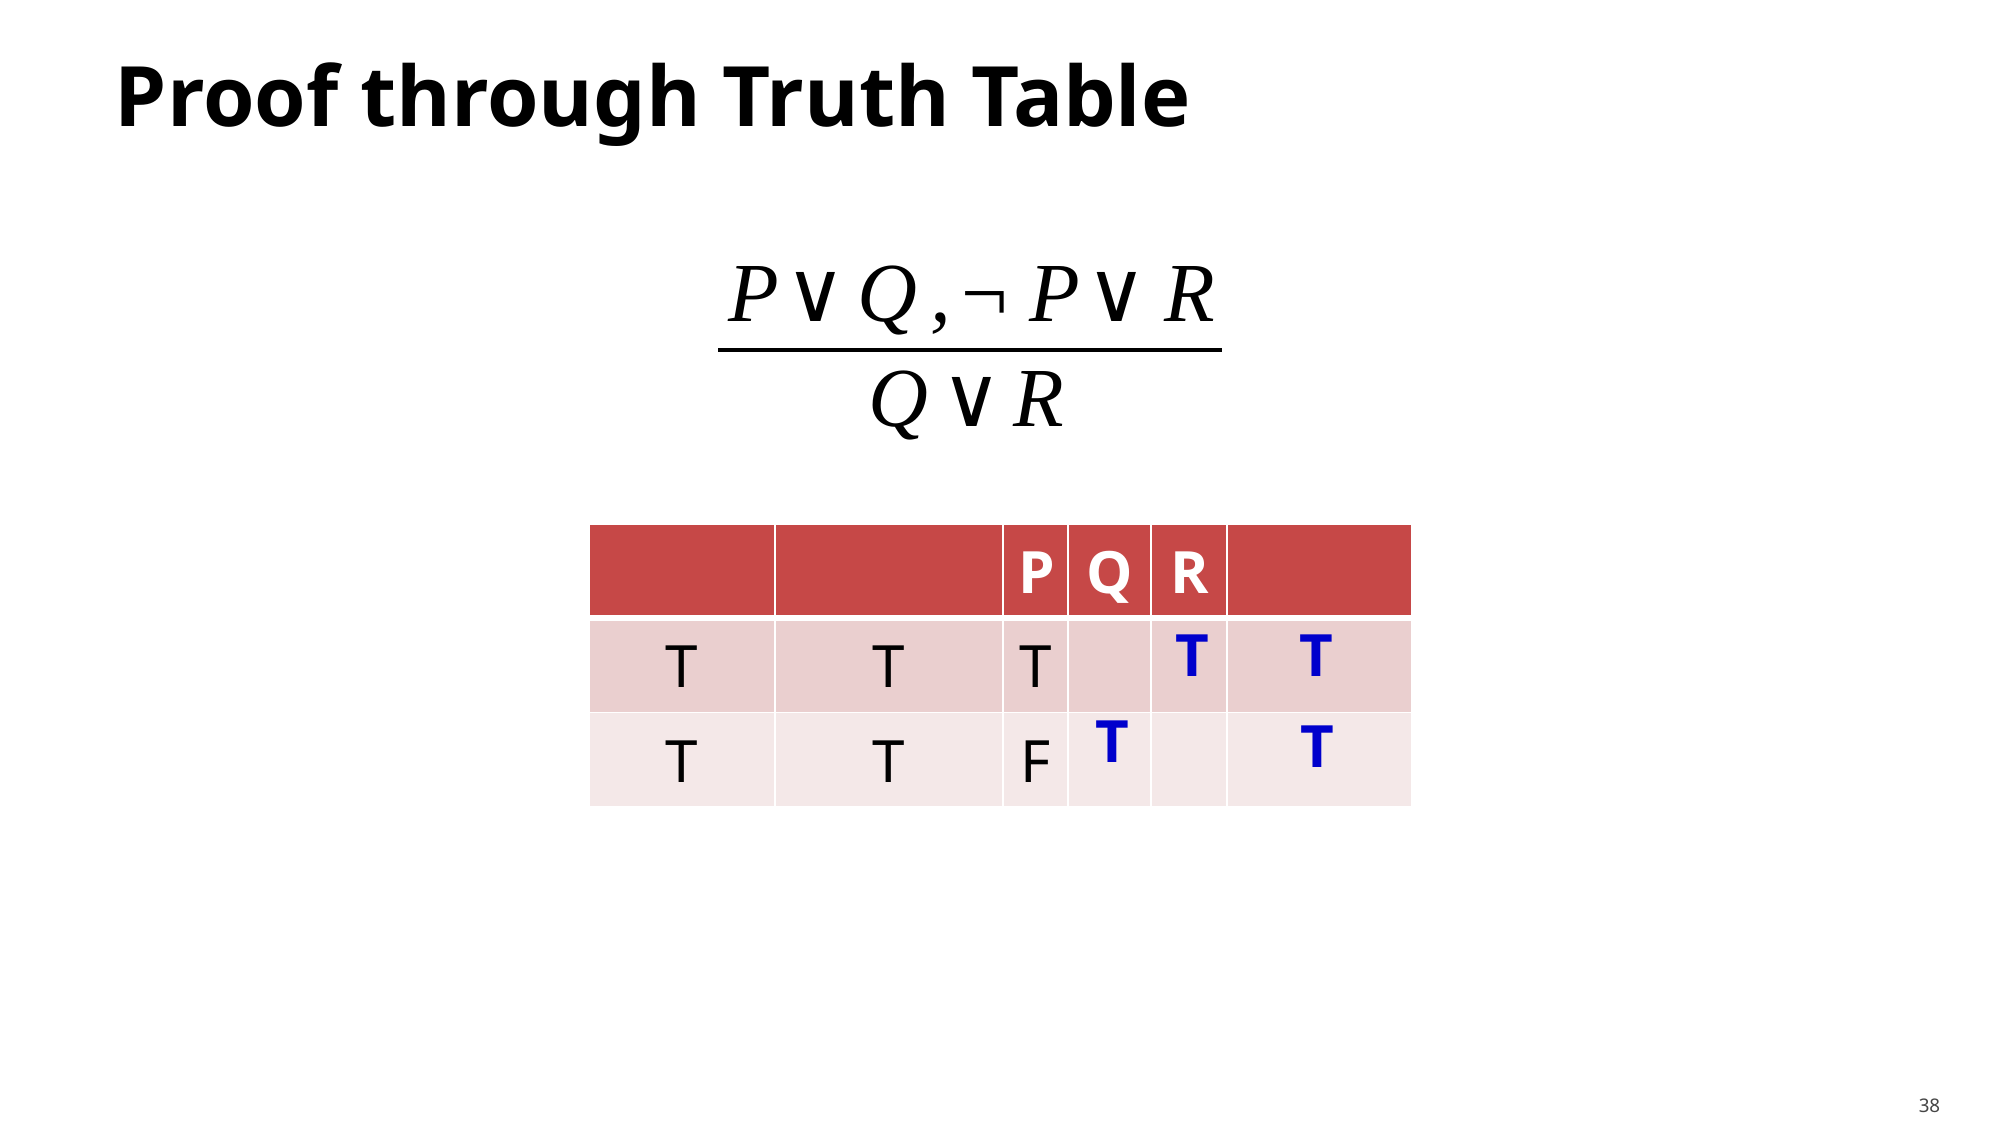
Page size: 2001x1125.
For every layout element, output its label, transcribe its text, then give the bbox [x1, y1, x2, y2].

title Proof through Truth Table [99, 12, 1900, 175]
text_box T [1160, 611, 1224, 696]
text_box T [1286, 701, 1350, 787]
text_box T [1285, 611, 1349, 696]
text_box T [1080, 697, 1145, 782]
slide_number 38 [1794, 1080, 1955, 1125]
